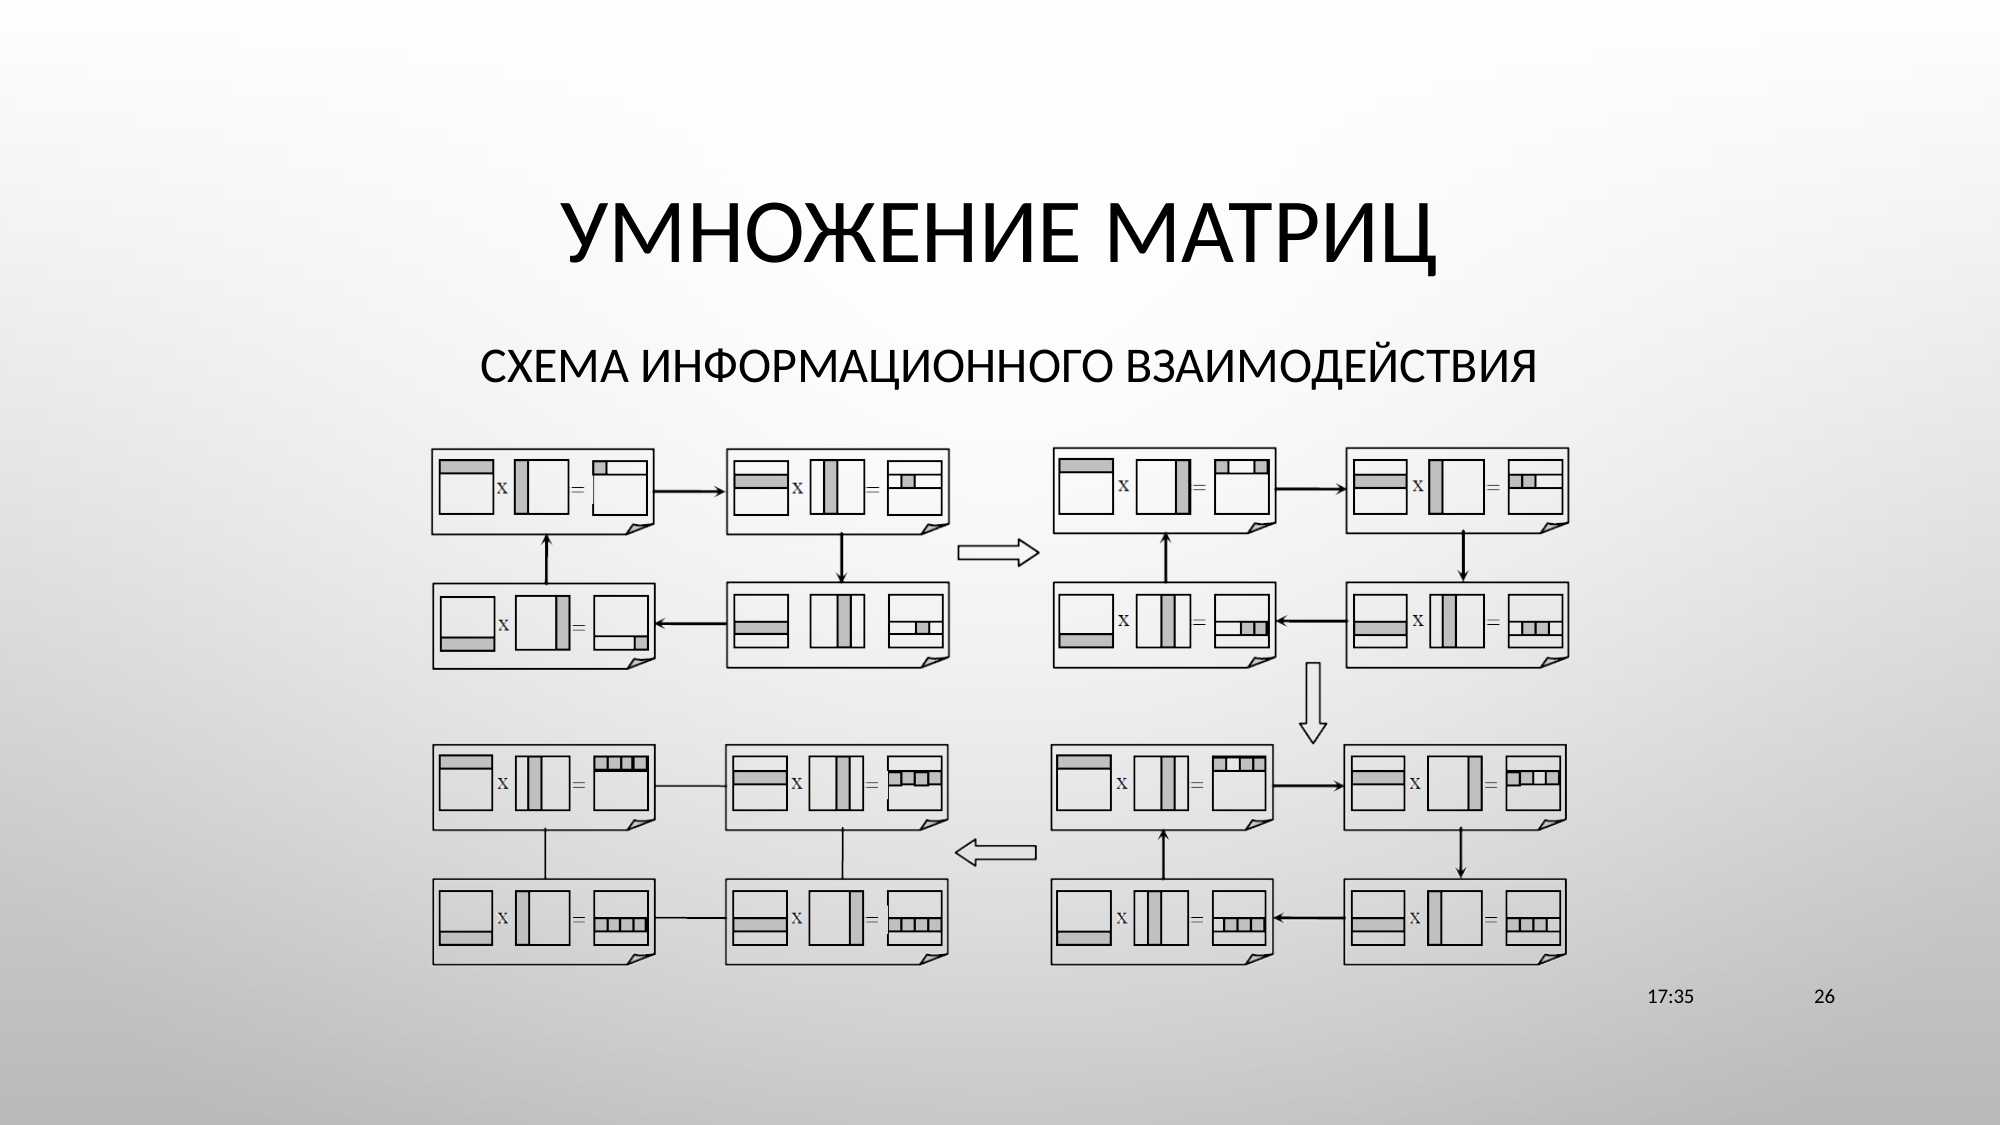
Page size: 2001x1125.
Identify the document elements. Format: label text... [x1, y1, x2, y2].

title Умножение матриц [149, 101, 1851, 364]
slide_number 26 [1724, 965, 1851, 1025]
list Схема информационного взаимодействия [343, 312, 1657, 1101]
picture [0, 0, 2000, 1125]
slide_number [1259, 965, 1710, 1025]
